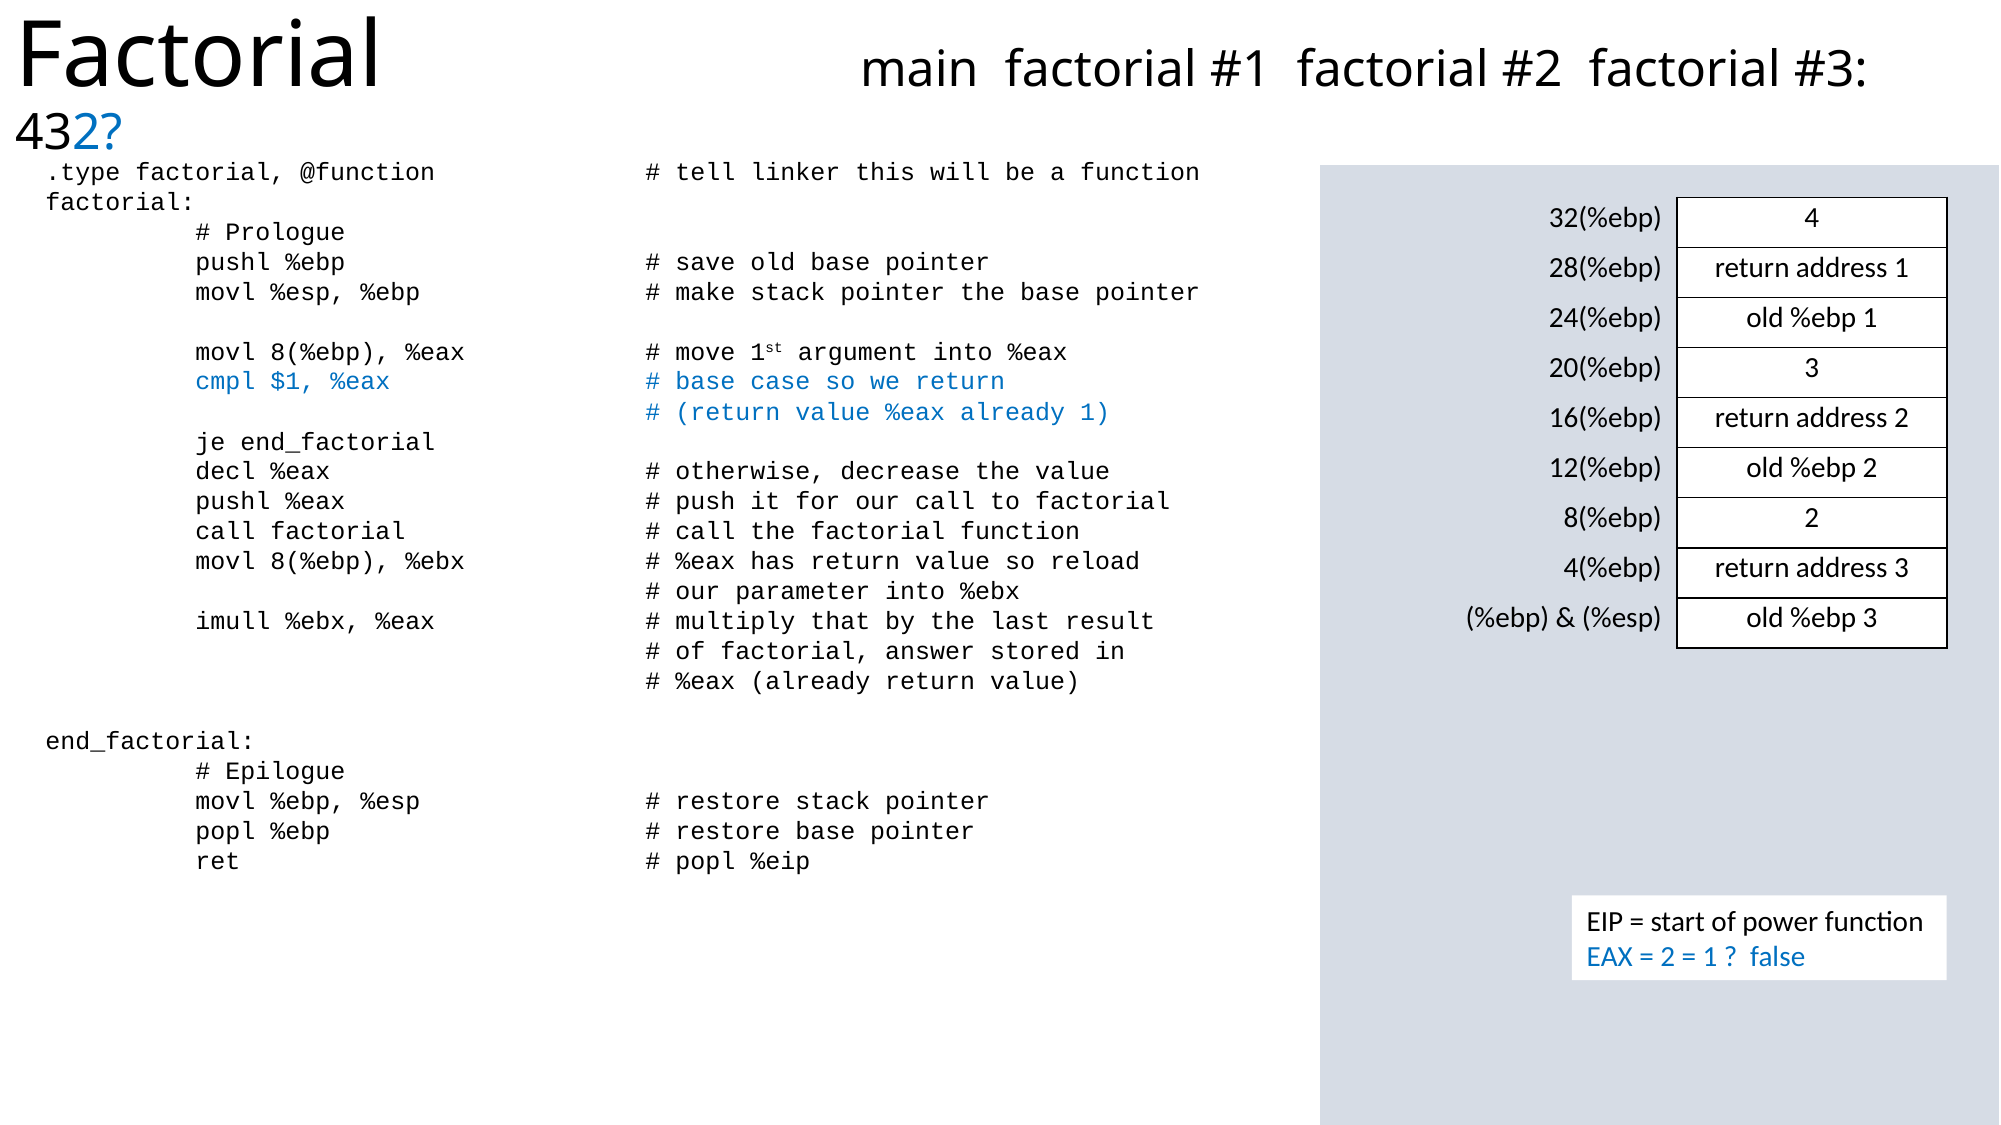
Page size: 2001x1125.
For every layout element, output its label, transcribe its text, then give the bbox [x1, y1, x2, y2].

text_box [1320, 165, 1999, 1125]
text_box .type factorial, @function # tell linker this will be a function factorial: # Prologue pushl %ebp # save old base pointer movl %esp, %ebp # make stack pointer the base pointer movl 8(%ebp), %eax # move 1st argument into %eax cmpl $1, %eax # base case so we return # (return value %eax already 1) je end_factorial decl %eax # otherwise, decrease the value pushl %eax # push it for our call to factorial call factorial # call the factorial function movl 8(%ebp), %ebx # %eax has return value so reload # our parameter into %ebx imull %ebx, %eax # multiply that by the last result # of factorial, answer stored in # %eax (already return value) end_factorial: # Epilogue movl %ebp, %esp # restore stack pointer popl %ebp # restore base pointer ret # popl %eip [30, 148, 1216, 942]
